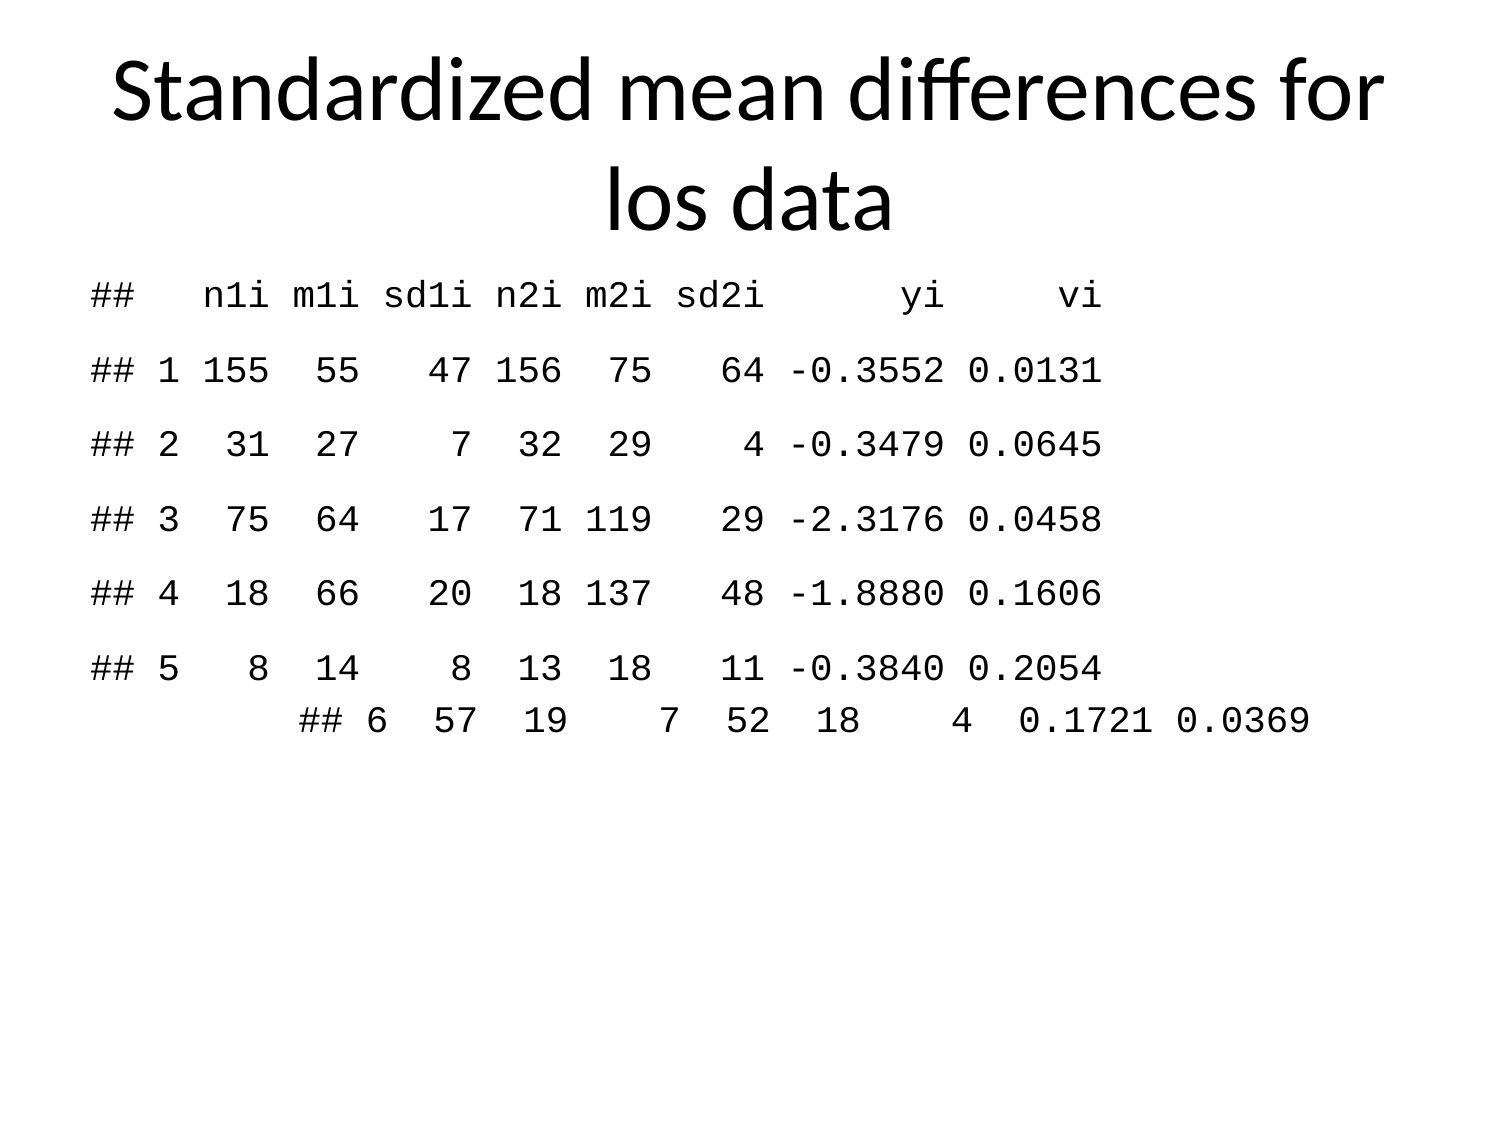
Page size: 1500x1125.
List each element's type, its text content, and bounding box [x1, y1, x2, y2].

list ## n1i m1i sd1i n2i m2i sd2i yi vi ## 1 155 55 47 156 75 64 -0.3552 0.0131 ## 2 31 27 7 32 29 4 -0.3479 0.0645 ## 3 75 64 17 71 119 29 -2.3176 0.0458 ## 4 18 66 20 18 137 48 -1.8880 0.1606 ## 5 8 14 8 13 18 11 -0.3840 0.2054 ## 6 57 19 7 52 18 4 0.1721 0.0369 [75, 262, 1425, 1005]
title Standardized mean differences for los data [75, 45, 1425, 233]
